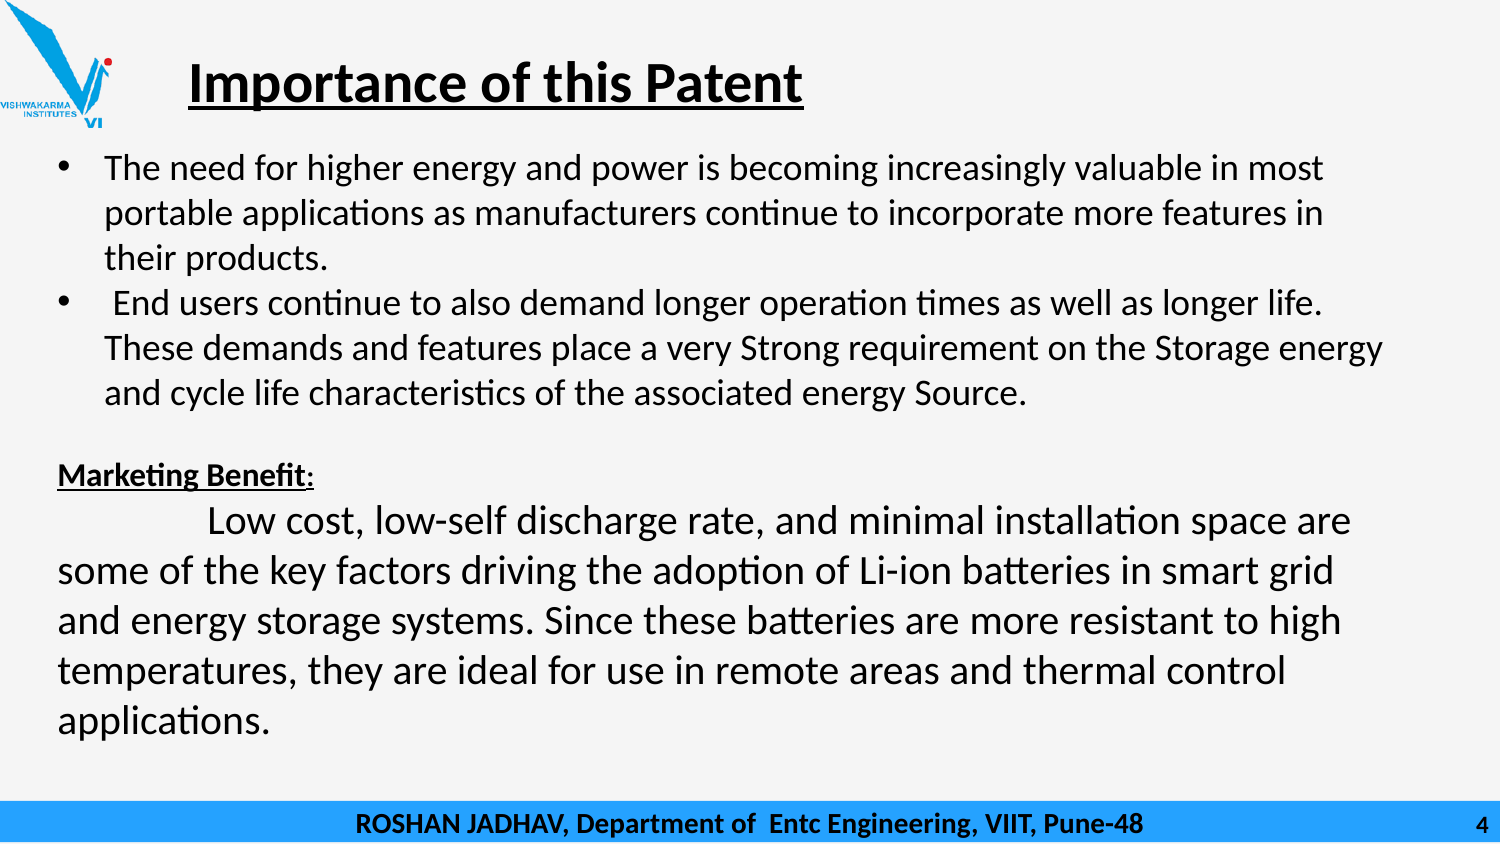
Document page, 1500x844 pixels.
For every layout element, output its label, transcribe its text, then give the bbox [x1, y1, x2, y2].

text_box Importance of this Patent [173, 36, 1299, 122]
picture [0, 0, 119, 135]
text_box ROSHAN JADHAV, Department of Entc Engineering, VIIT, Pune-48 [0, 800, 1411, 843]
slide_number 4 [1411, 800, 1500, 844]
text_box The need for higher energy and power is becoming increasingly valuable in most portable applications as manufacturers continue to incorporate more features in their products. End users continue to also demand longer operation times as well as longer life. These demands and features place a very Strong requirement on the Storage energy and cycle life characteristics of the associated energy Source. Marketing Benefit: Low cost, low-self discharge rate, and minimal installation space are some of the key factors driving the adoption of Li-ion batteries in smart grid and energy storage systems. Since these batteries are more resistant to high temperatures, they are ideal for use in remote areas and thermal control applications. [42, 135, 1421, 751]
